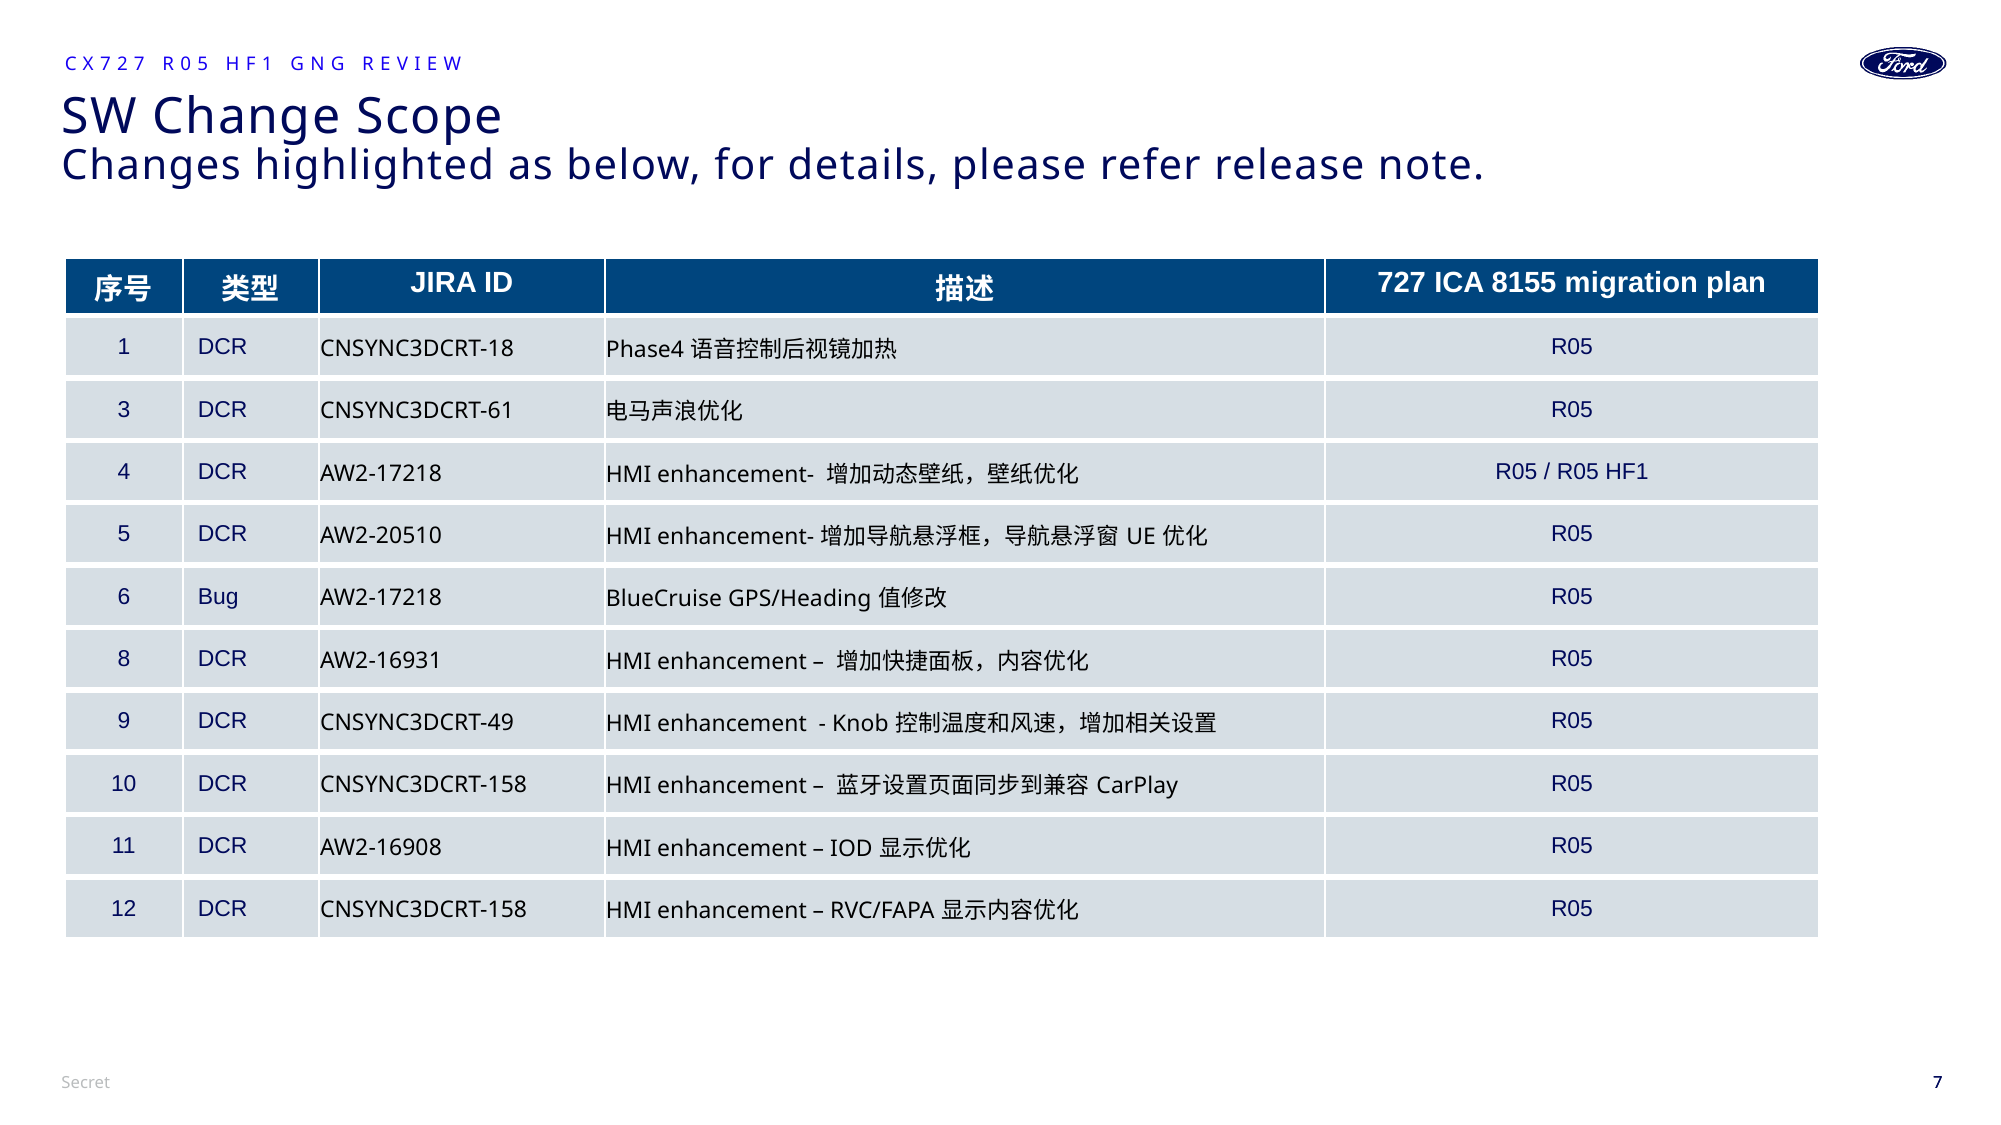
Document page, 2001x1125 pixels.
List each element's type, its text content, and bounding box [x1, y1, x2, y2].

table_cell DCR [184, 817, 318, 874]
table_cell DCR [184, 505, 318, 562]
table_cell AW2-20510 [320, 505, 604, 562]
table_cell BlueCruise GPS/Heading值修改 [606, 568, 1324, 625]
table_cell AW2-16908 [320, 817, 604, 874]
table_cell HMI enhancement – 蓝牙设置页面同步到兼容CarPlay [606, 755, 1324, 812]
table_cell CNSYNC3DCRT-18 [320, 318, 604, 375]
table_cell R05 [1326, 381, 1818, 438]
table_cell 8 [66, 630, 182, 687]
table_cell Bug [184, 568, 318, 625]
table_cell R05 [1326, 693, 1818, 749]
table_cell 3 [66, 381, 182, 438]
table_cell CNSYNC3DCRT-49 [320, 693, 604, 749]
table_header 序号 [66, 259, 182, 313]
table_cell DCR [184, 755, 318, 812]
table_header JIRA ID [320, 259, 604, 313]
table_cell R05 [1326, 568, 1818, 625]
table_cell R05 / R05 HF1 [1326, 443, 1818, 500]
text_box 7 [1890, 1064, 1943, 1101]
table_cell AW2-17218 [320, 443, 604, 500]
table_cell HMI enhancement-增加导航悬浮框，导航悬浮窗UE优化 [606, 505, 1324, 562]
table_cell R05 [1326, 817, 1818, 874]
table_cell AW2-17218 [320, 568, 604, 625]
table_cell R05 [1326, 755, 1818, 812]
table_cell HMI enhancement – IOD显示优化 [606, 817, 1324, 874]
table_cell Phase4语音控制后视镜加热 [606, 318, 1324, 375]
table_cell HMI enhancement – 增加快捷面板，内容优化 [606, 630, 1324, 687]
table_cell 6 [66, 568, 182, 625]
table_header 描述 [606, 259, 1324, 313]
table_header 727 ICA 8155 migration plan [1326, 259, 1818, 313]
table_cell 9 [66, 693, 182, 749]
table_cell R05 [1326, 318, 1818, 375]
table_cell DCR [184, 630, 318, 687]
table_cell R05 [1326, 630, 1818, 687]
table_cell DCR [184, 693, 318, 749]
table_cell DCR [184, 381, 318, 438]
table_cell HMI enhancement – RVC/FAPA显示内容优化 [606, 880, 1324, 937]
title SW Change Scope Changes highlighted as below, for details, please refer release note. [61, 82, 1787, 196]
table_cell CNSYNC3DCRT-158 [320, 880, 604, 937]
table_cell R05 [1326, 880, 1818, 937]
table_cell CNSYNC3DCRT-61 [320, 381, 604, 438]
table_cell 12 [66, 880, 182, 937]
table_cell CNSYNC3DCRT-158 [320, 755, 604, 812]
table_cell AW2-16931 [320, 630, 604, 687]
table_header 类型 [184, 259, 318, 313]
table_cell DCR [184, 318, 318, 375]
table_cell DCR [184, 443, 318, 500]
table_cell R05 [1326, 505, 1818, 562]
table_cell HMI enhancement - Knob控制温度和风速，增加相关设置 [606, 693, 1324, 749]
table_cell 5 [66, 505, 182, 562]
picture [1849, 36, 1957, 90]
table_cell DCR [184, 880, 318, 937]
table_cell 1 [66, 318, 182, 375]
table_cell HMI enhancement- 增加动态壁纸，壁纸优化 [606, 443, 1324, 500]
list CX727 R05 HF1 GNG Review [64, 47, 957, 83]
table_cell 电马声浪优化 [606, 381, 1324, 438]
table_cell 4 [66, 443, 182, 500]
table_cell 11 [66, 817, 182, 874]
table_cell 10 [66, 755, 182, 812]
